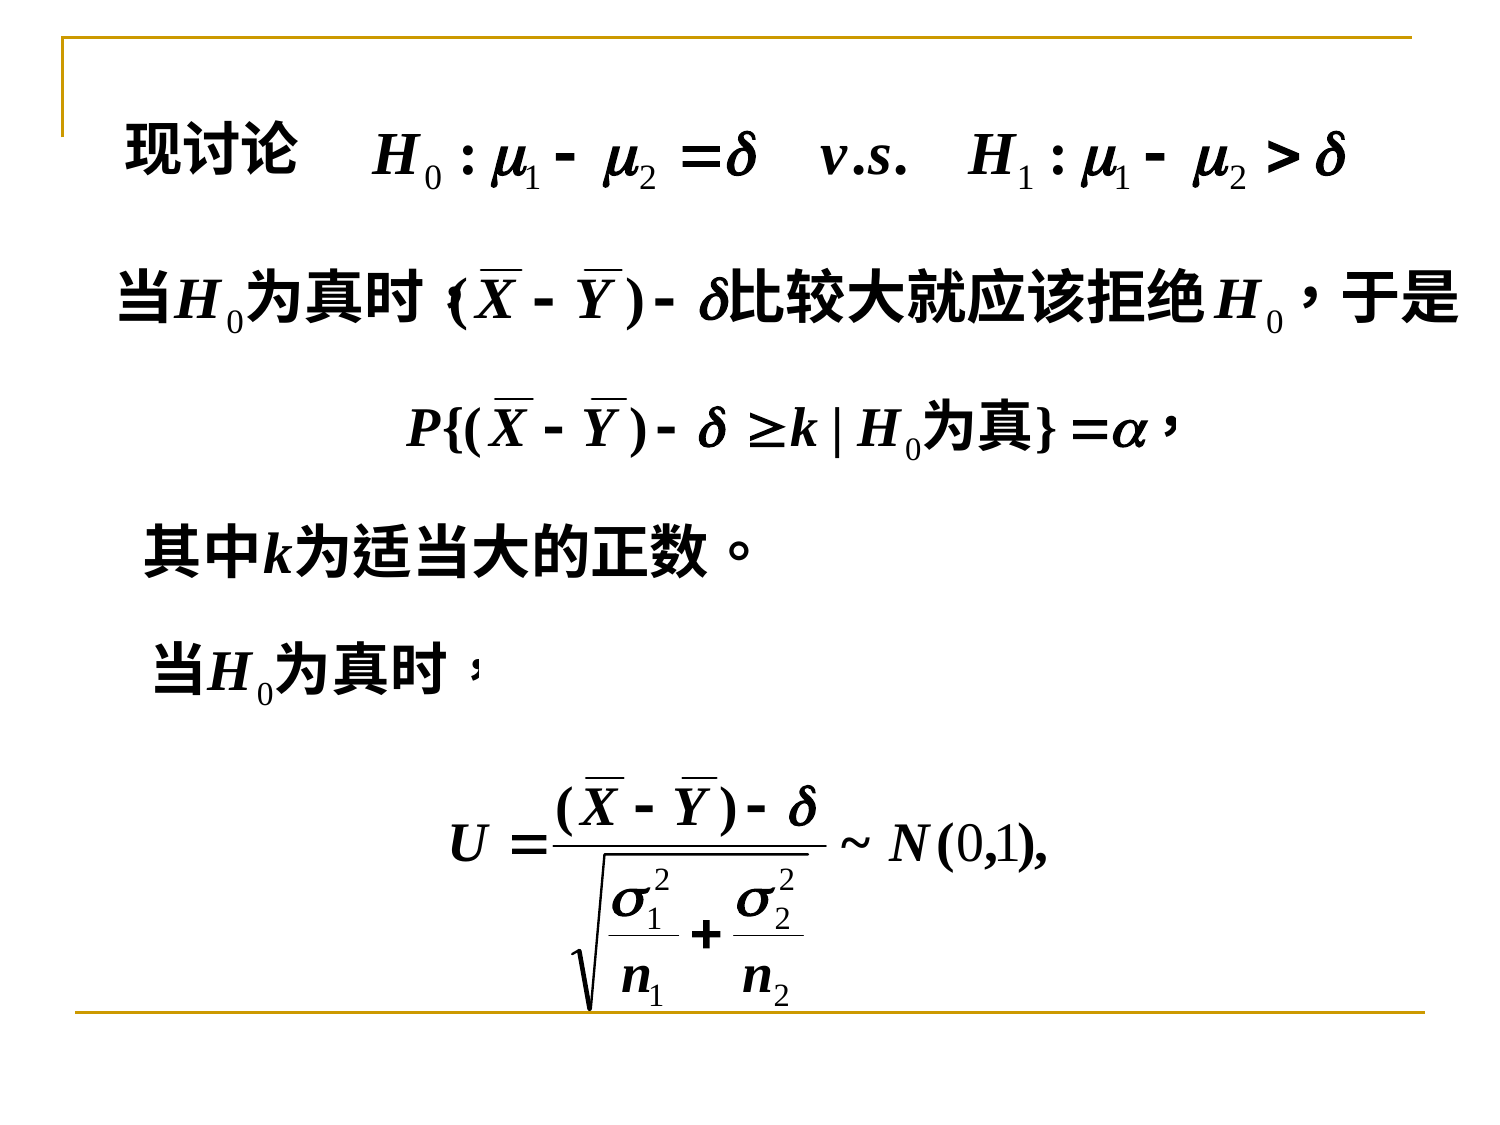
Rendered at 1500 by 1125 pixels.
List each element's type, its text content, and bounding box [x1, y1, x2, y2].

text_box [359, 113, 1365, 206]
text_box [395, 385, 1176, 475]
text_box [442, 762, 1058, 1025]
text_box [135, 515, 751, 594]
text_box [111, 255, 1471, 349]
text_box 现讨论 [109, 104, 314, 190]
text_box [147, 632, 479, 720]
